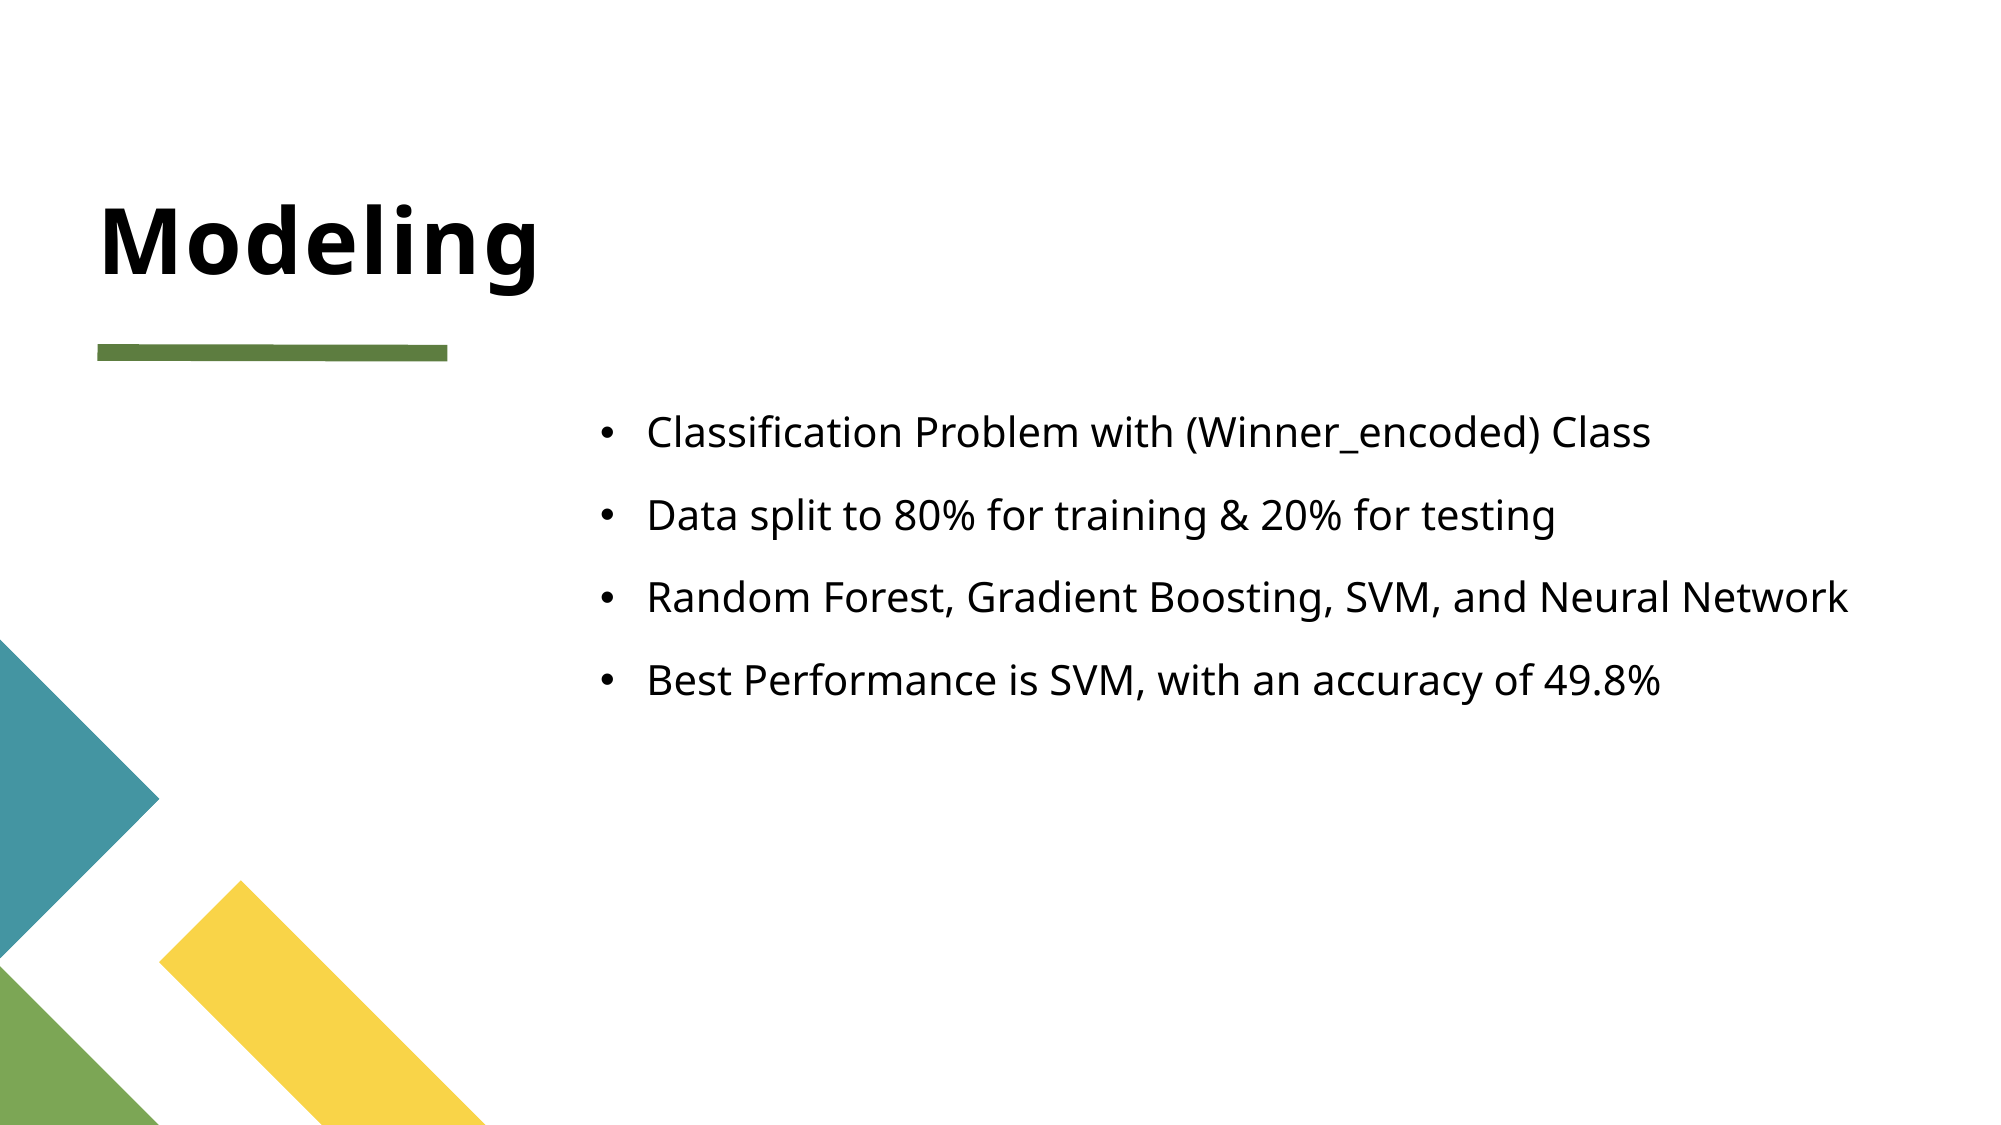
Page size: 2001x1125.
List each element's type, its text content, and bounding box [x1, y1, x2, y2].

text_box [0, 639, 486, 1125]
title Modeling [97, 16, 1882, 293]
list Classification Problem with (Winner_encoded) Class Data split to 80% for training & 20% for testing Random Forest, Gradient Boosting, SVM, and Neural Network Best Performance is SVM, with an accuracy of 49.8% [600, 374, 1882, 982]
